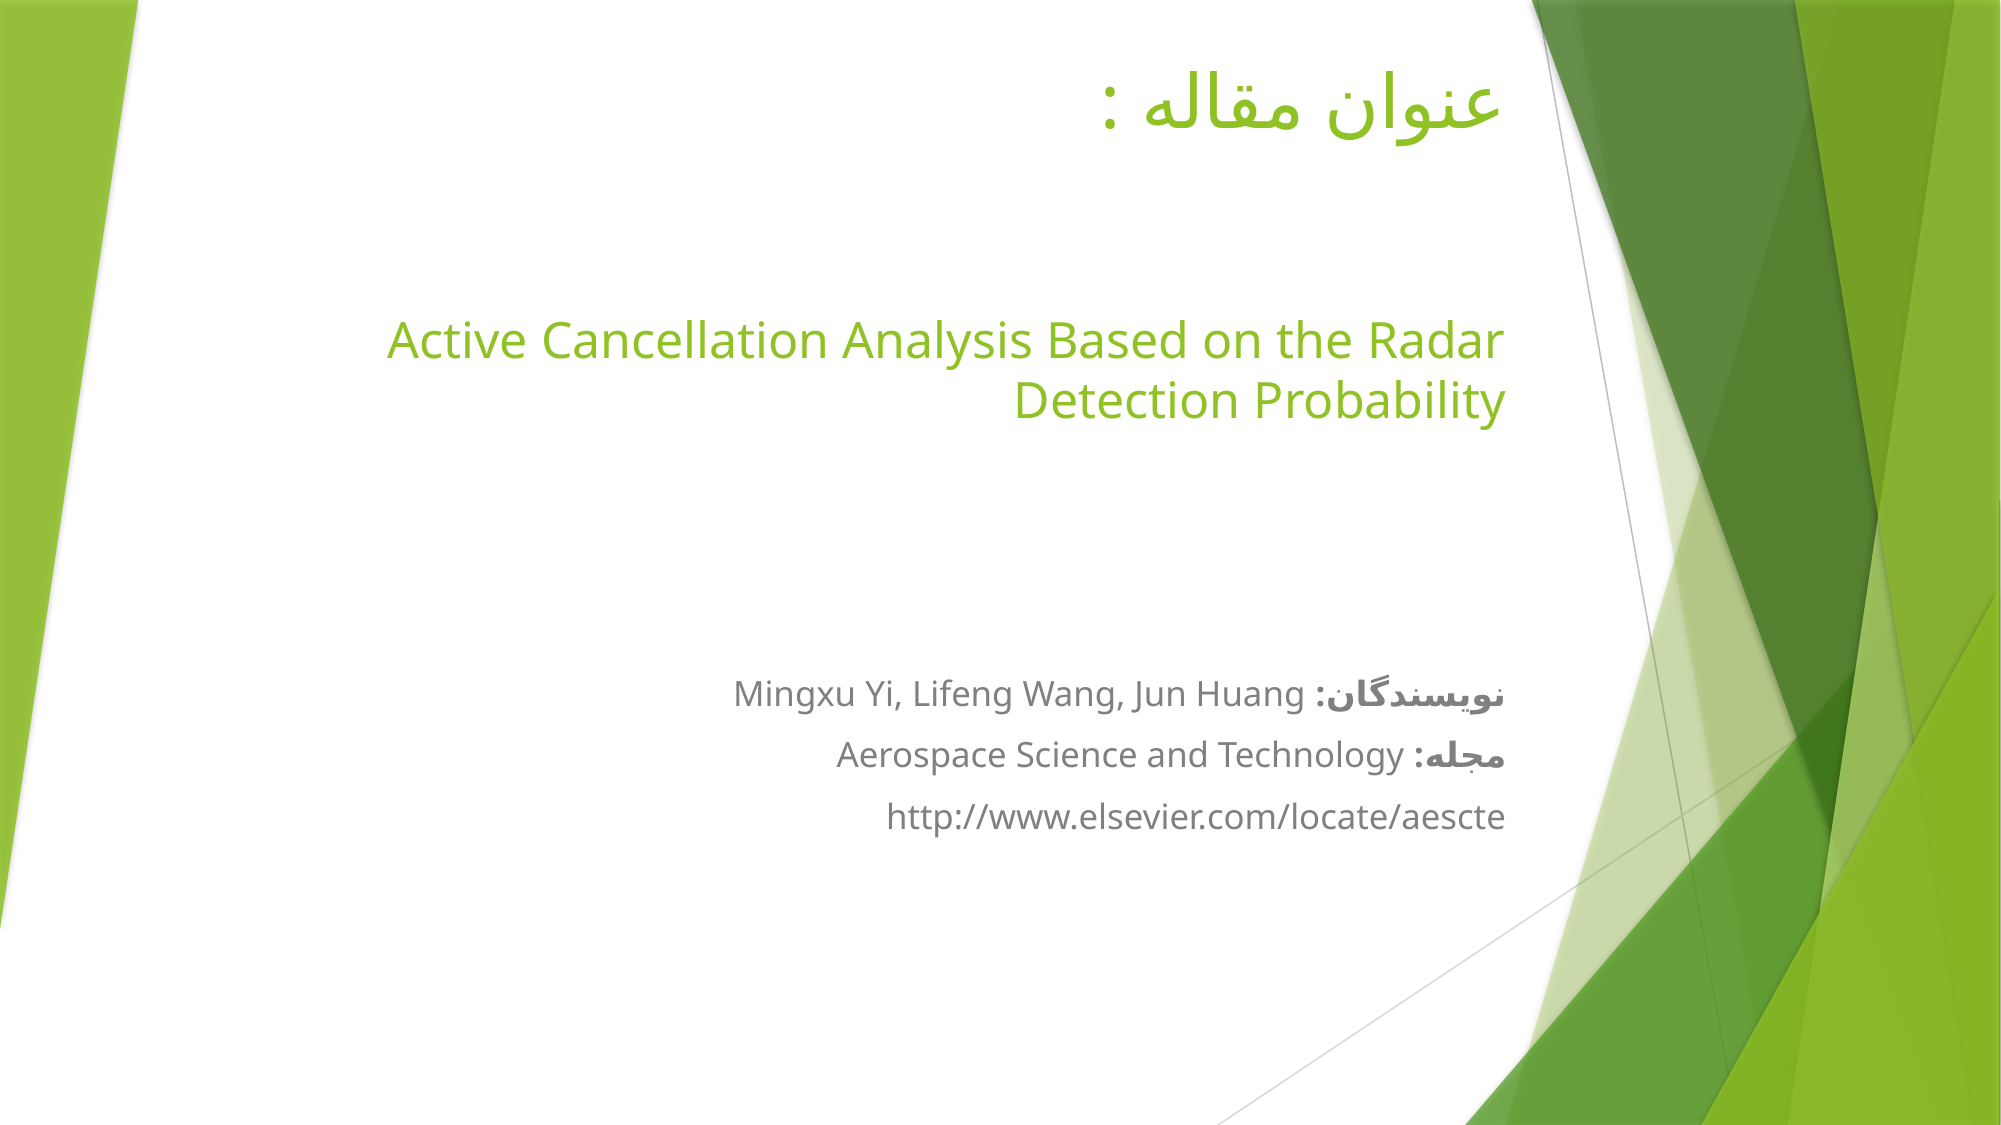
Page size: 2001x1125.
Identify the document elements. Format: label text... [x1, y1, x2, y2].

subtitle نویسندگان: Mingxu Yi, Lifeng Wang, Jun Huang مجله: Aerospace Science and Technology http://www.elsevier.com/locate/aescte [247, 664, 1522, 845]
title عنوان مقاله : Active Cancellation Analysis Based on the Radar Detection Probability [247, 124, 1522, 437]
